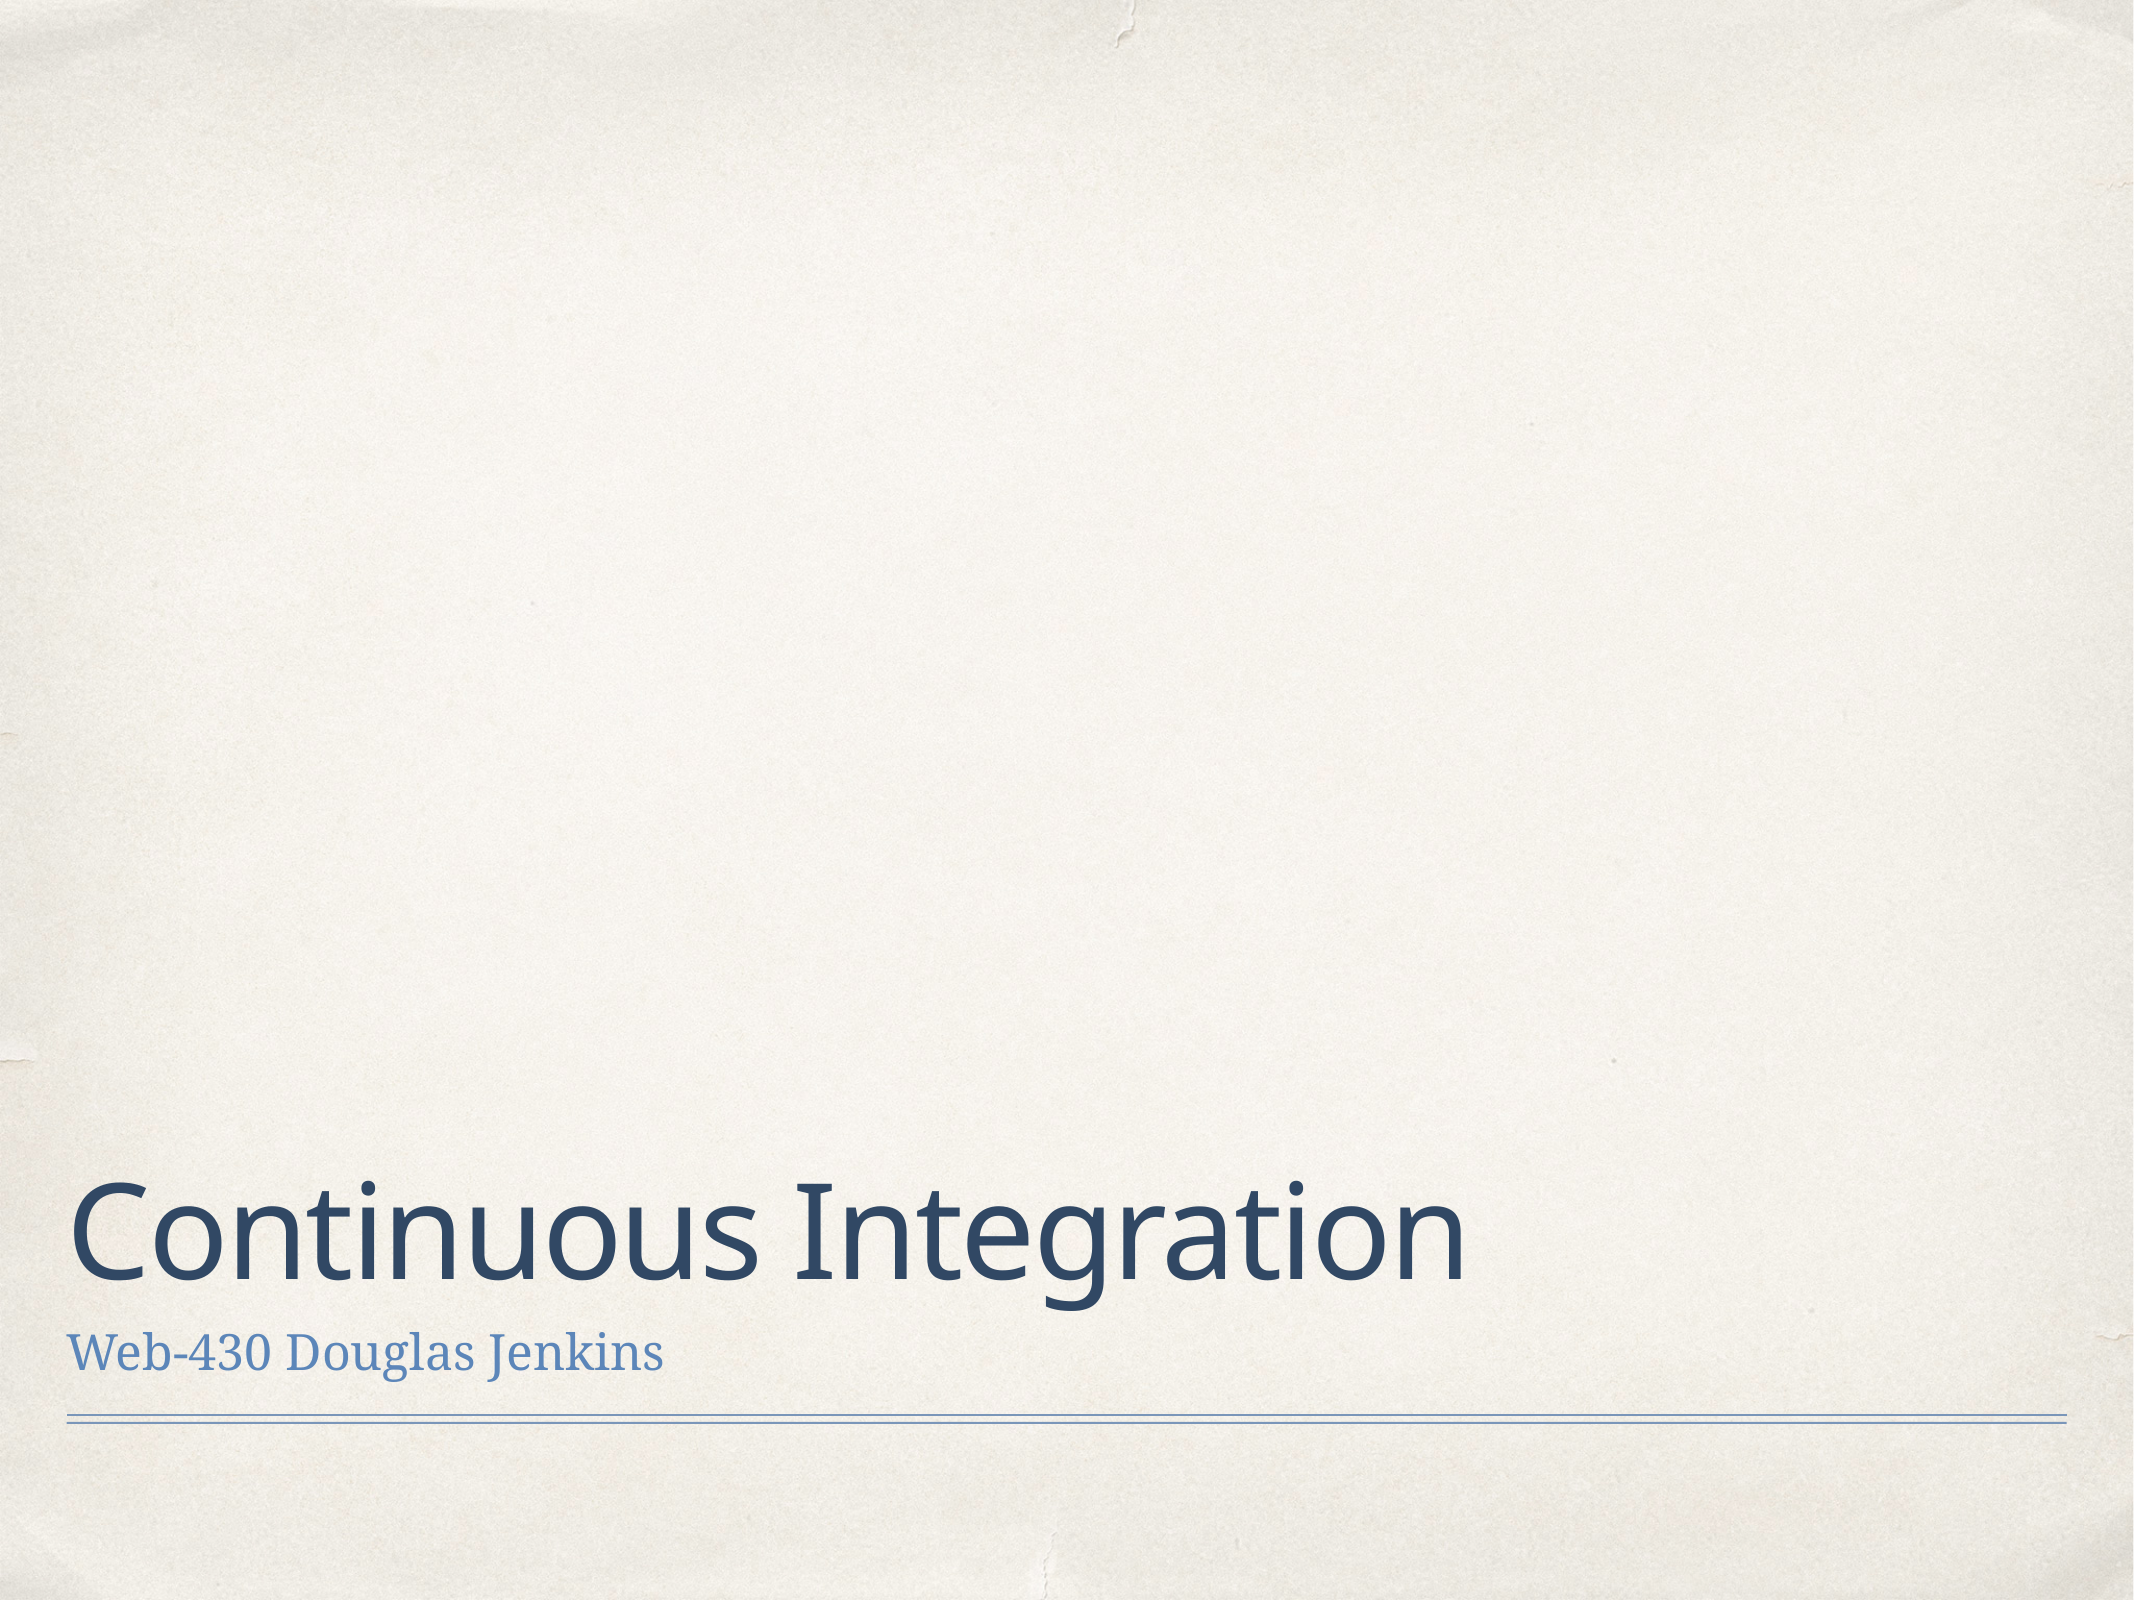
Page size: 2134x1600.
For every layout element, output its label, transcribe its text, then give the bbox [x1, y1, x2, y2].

title Continuous Integration [57, 968, 2076, 1311]
subtitle Web-430 Douglas Jenkins [57, 1311, 2076, 1397]
picture [0, 0, 2134, 1600]
